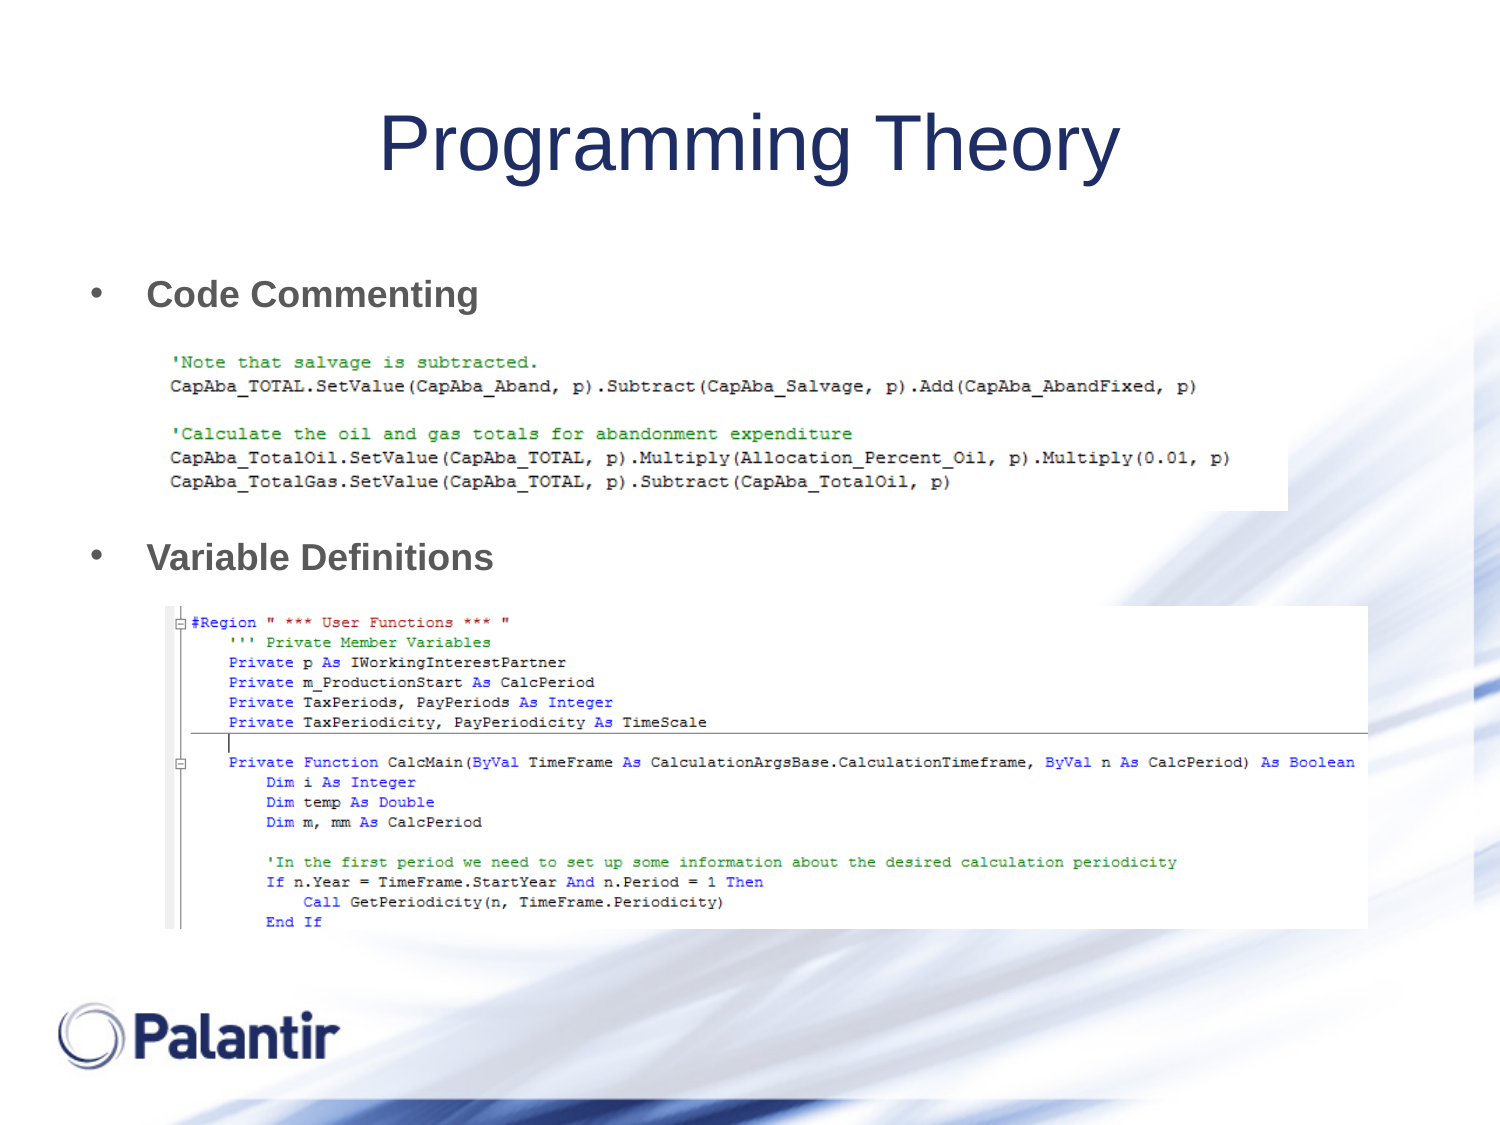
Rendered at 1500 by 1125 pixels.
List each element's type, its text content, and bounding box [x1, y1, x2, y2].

list Code Commenting Variable Definitions [75, 262, 1425, 1013]
picture [0, 0, 1500, 1125]
title Programming Theory [75, 45, 1425, 233]
